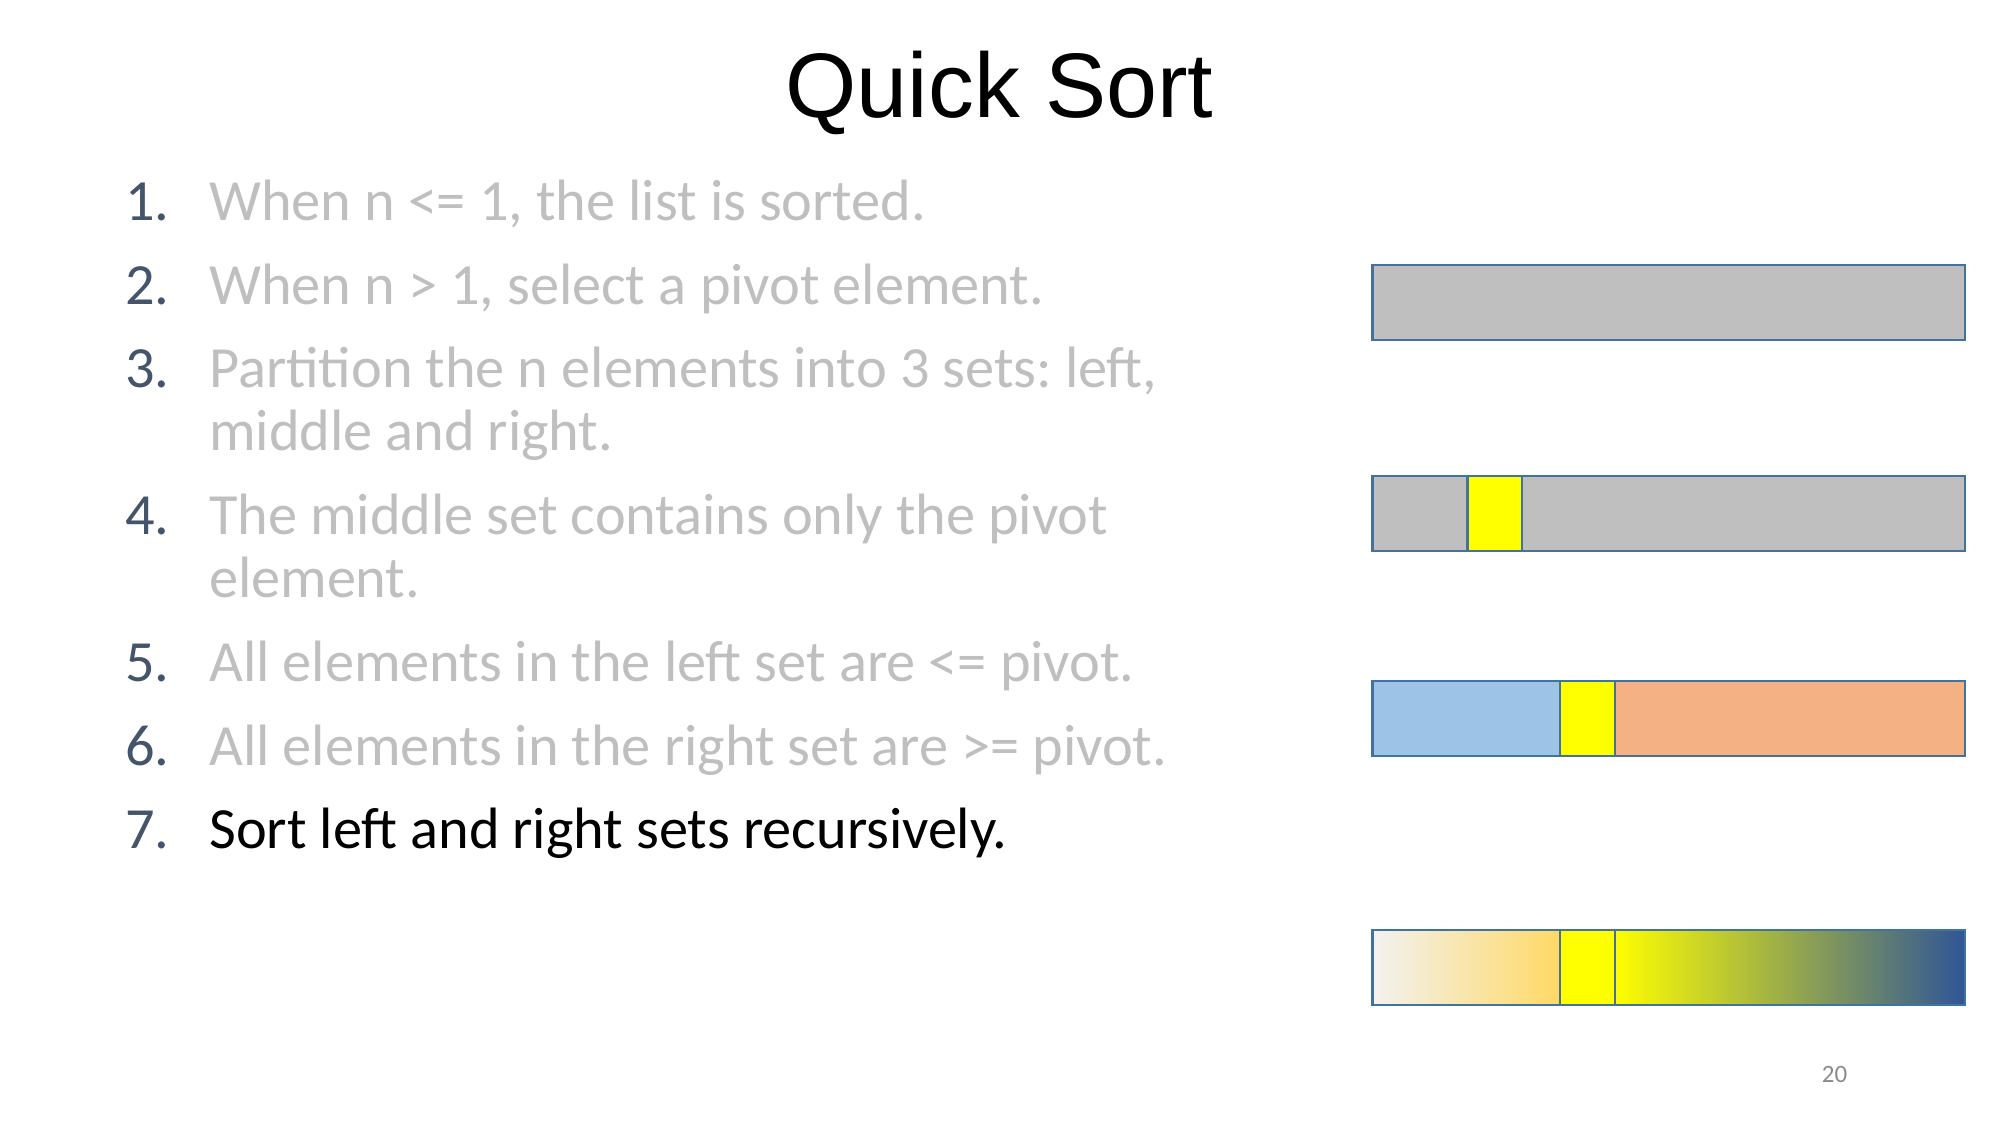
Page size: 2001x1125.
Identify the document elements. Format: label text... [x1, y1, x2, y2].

text_box [1371, 929, 1559, 1006]
text_box [1559, 929, 1614, 1006]
text_box [1559, 680, 1614, 757]
list When n <= 1, the list is sorted. When n > 1, select a pivot element. Partition the n elements into 3 sets: left, middle and right. The middle set contains only the pivot element. All elements in the left set are <= pivot. All elements in the right set are >= pivot. Sort left and right sets recursively. [110, 162, 1208, 1125]
slide_number 20 [1412, 1042, 1863, 1103]
text_box [1371, 680, 1559, 757]
text_box [1523, 475, 1966, 552]
text_box [1614, 929, 1966, 1006]
text_box [1614, 680, 1966, 757]
title Quick Sort [362, 12, 1638, 163]
text_box [1371, 264, 1966, 341]
text_box [1466, 475, 1523, 552]
text_box [1371, 475, 1466, 552]
